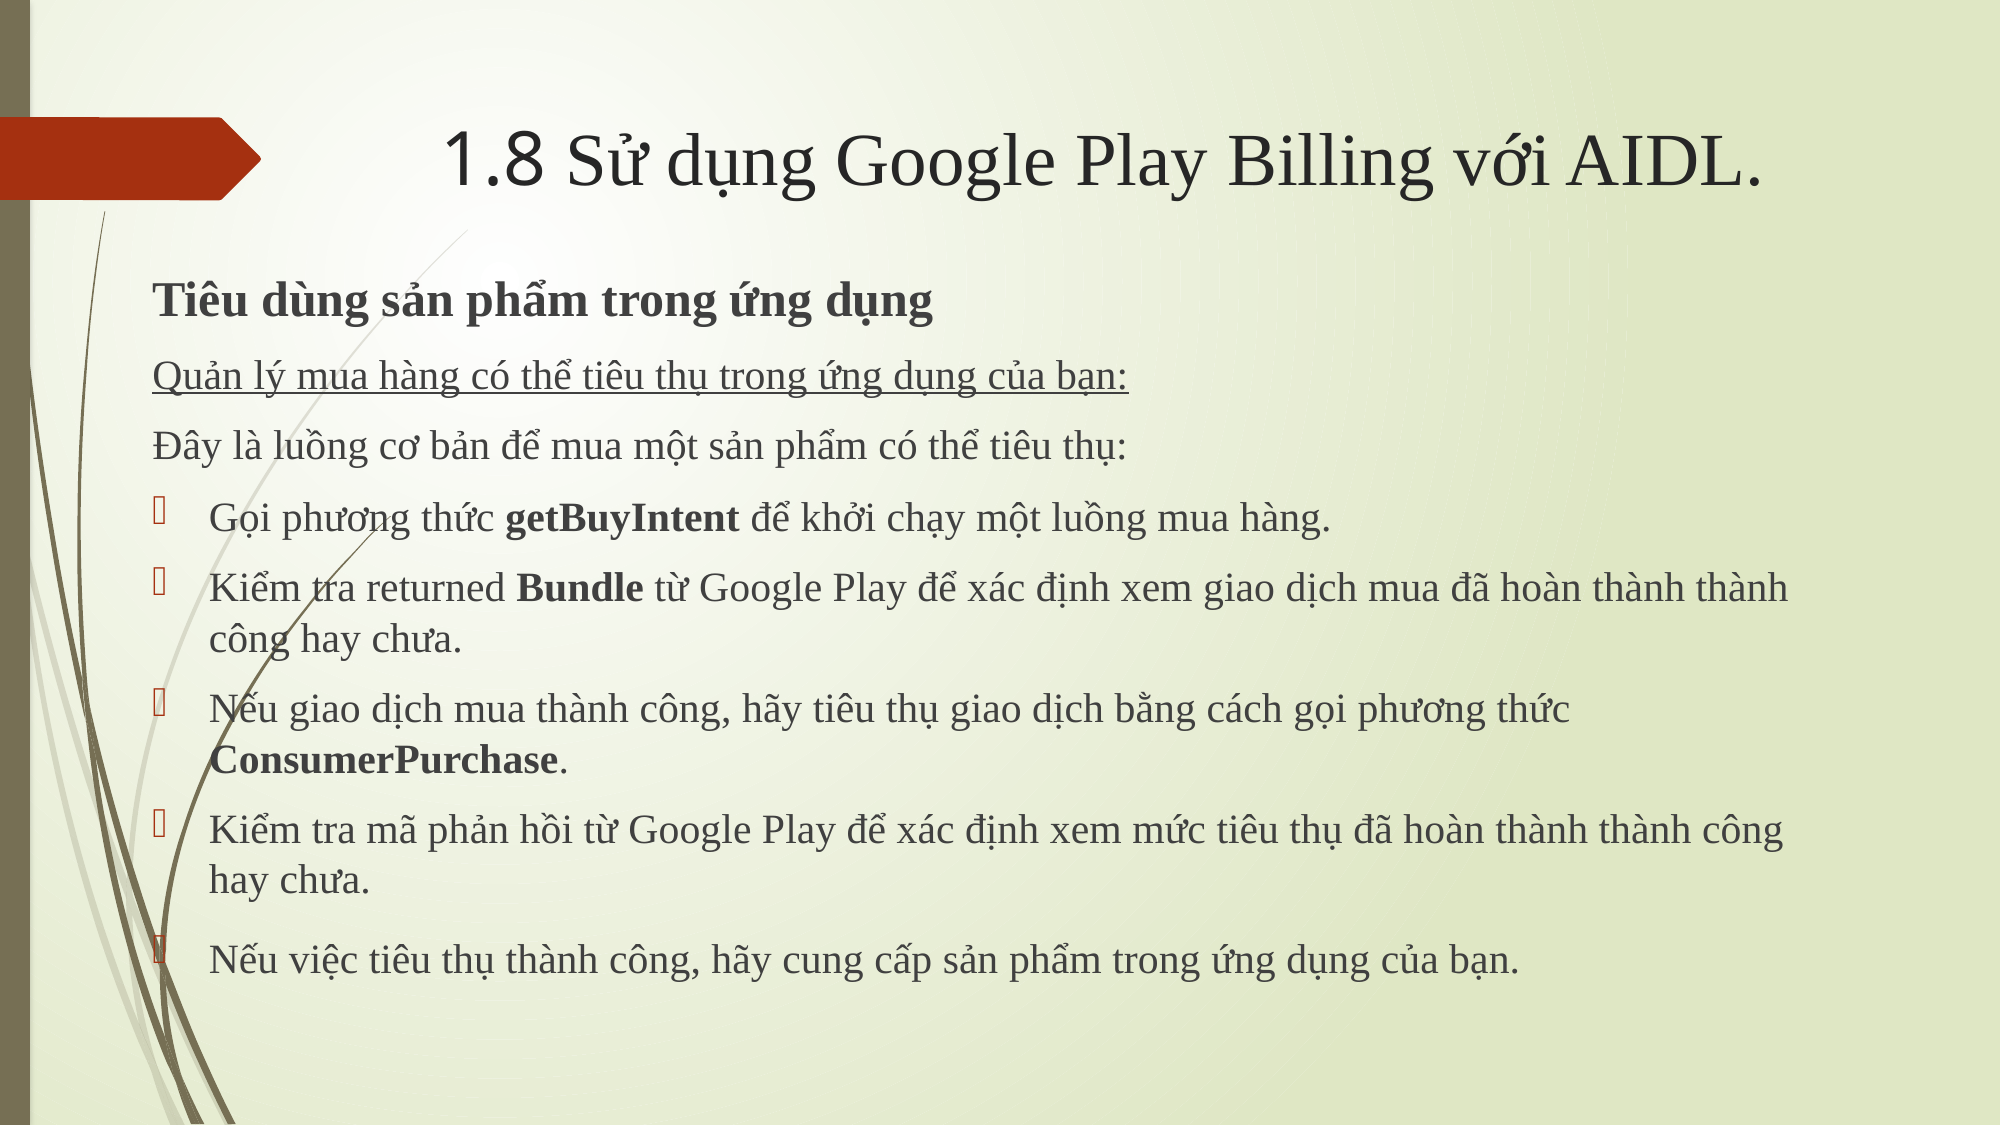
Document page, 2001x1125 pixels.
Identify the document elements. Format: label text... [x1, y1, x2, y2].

title 1.8 Sử dụng Google Play Billing với AIDL. [425, 102, 1888, 313]
list Tiêu dùng sản phẩm trong ứng dụng Quản lý mua hàng có thể tiêu thụ trong ứng dụng của bạn: Đây là luồng cơ bản để mua một sản phẩm có thể tiêu thụ: Gọi phương thức getBuyIntent để khởi chạy một luồng mua hàng. Kiểm tra returned Bundle từ Google Play để xác định xem giao dịch mua đã hoàn thành thành công hay chưa. Nếu giao dịch mua thành công, hãy tiêu thụ giao dịch bằng cách gọi phương thức ConsumerPurchase. Kiểm tra mã phản hồi từ Google Play để xác định xem mức tiêu thụ đã hoàn thành thành công hay chưa. Nếu việc tiêu thụ thành công, hãy cung cấp sản phẩm trong ứng dụng của bạn. [137, 259, 1863, 1014]
